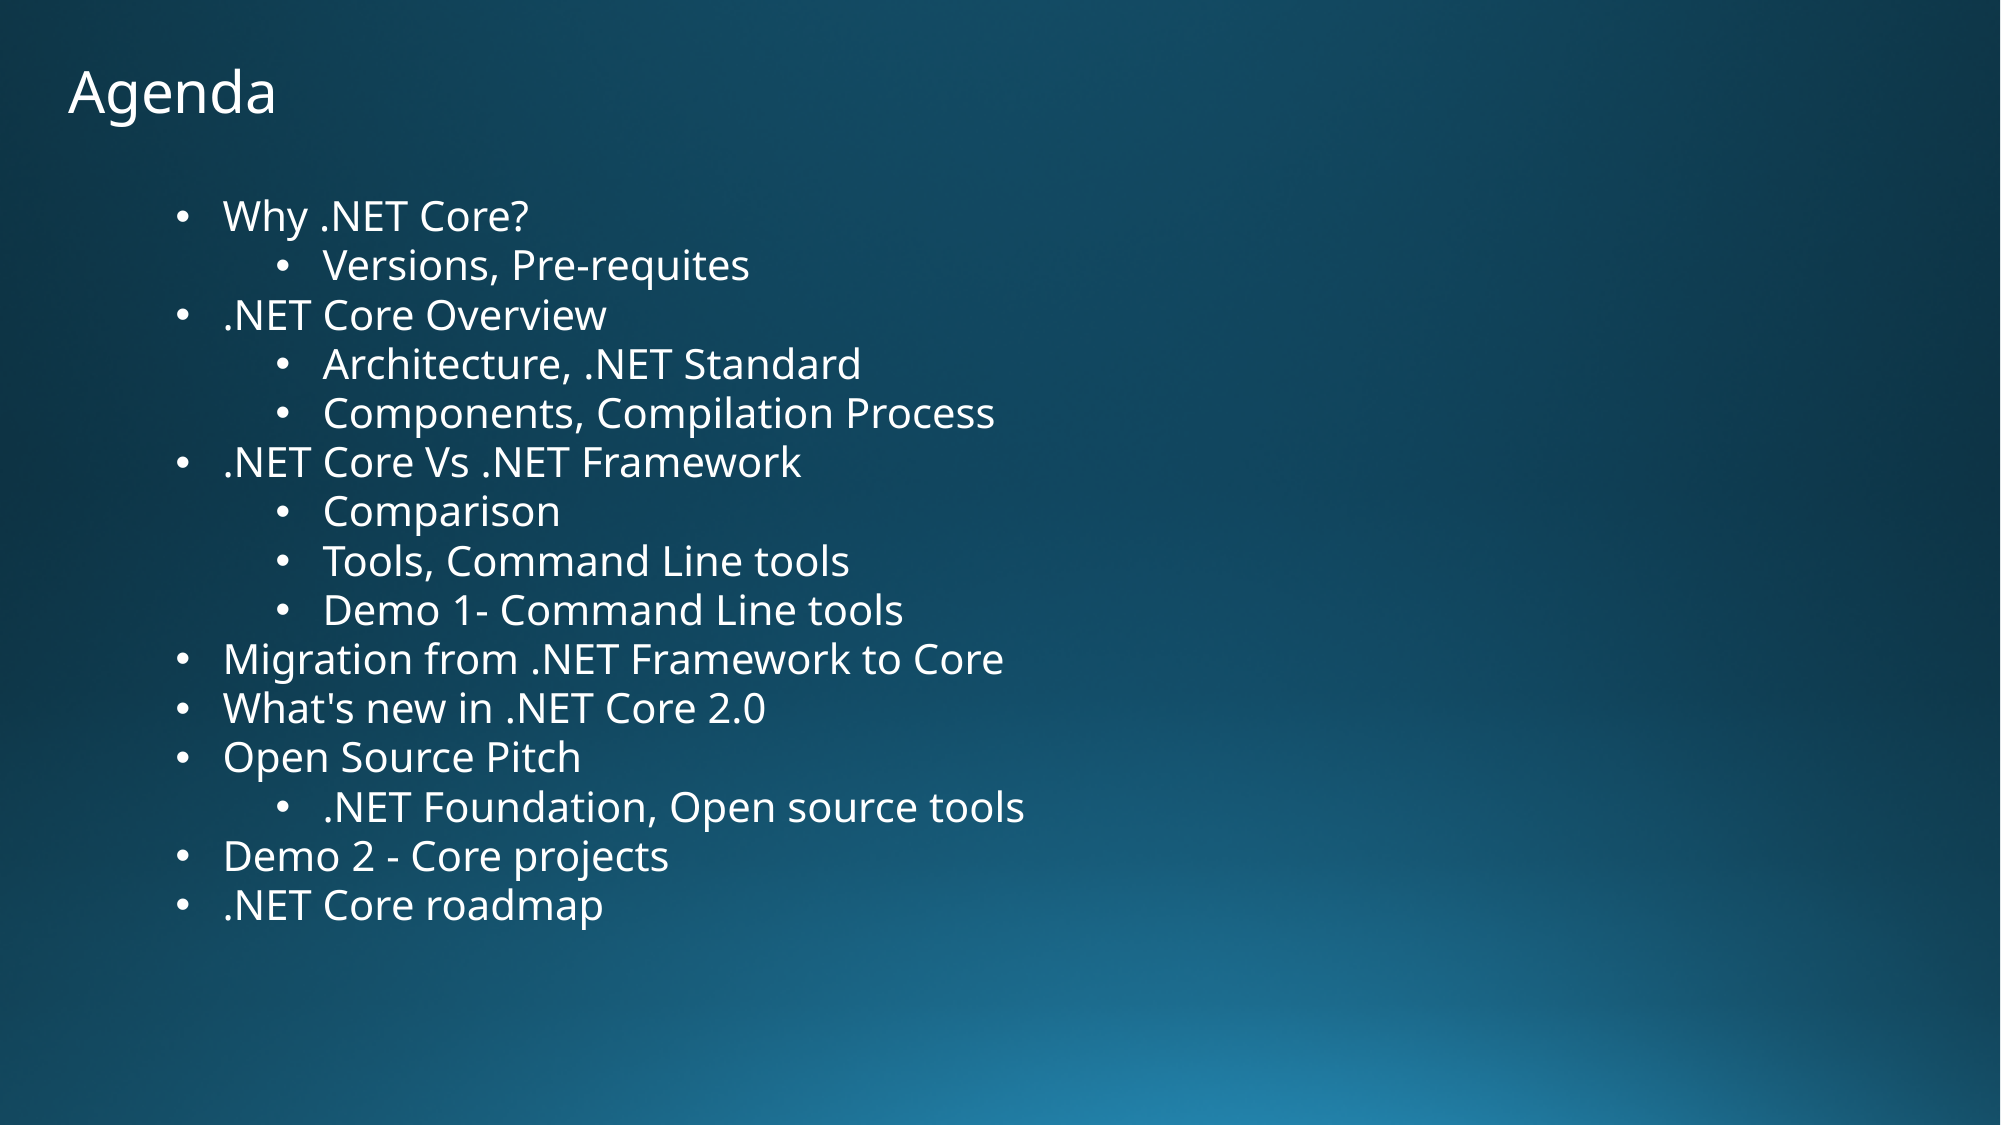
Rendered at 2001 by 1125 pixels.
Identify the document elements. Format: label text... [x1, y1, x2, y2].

text_box Agenda [68, 54, 1923, 161]
list Why .NET Core? Versions, Pre-requites .NET Core Overview Architecture, .NET Standard Components, Compilation Process .NET Core Vs .NET Framework Comparison Tools, Command Line tools Demo 1- Command Line tools Migration from .NET Framework to Core What's new in .NET Core 2.0 Open Source Pitch .NET Foundation, Open source tools Demo 2 - Core projects .NET Core roadmap [160, 188, 1840, 940]
picture [0, 0, 2001, 1125]
